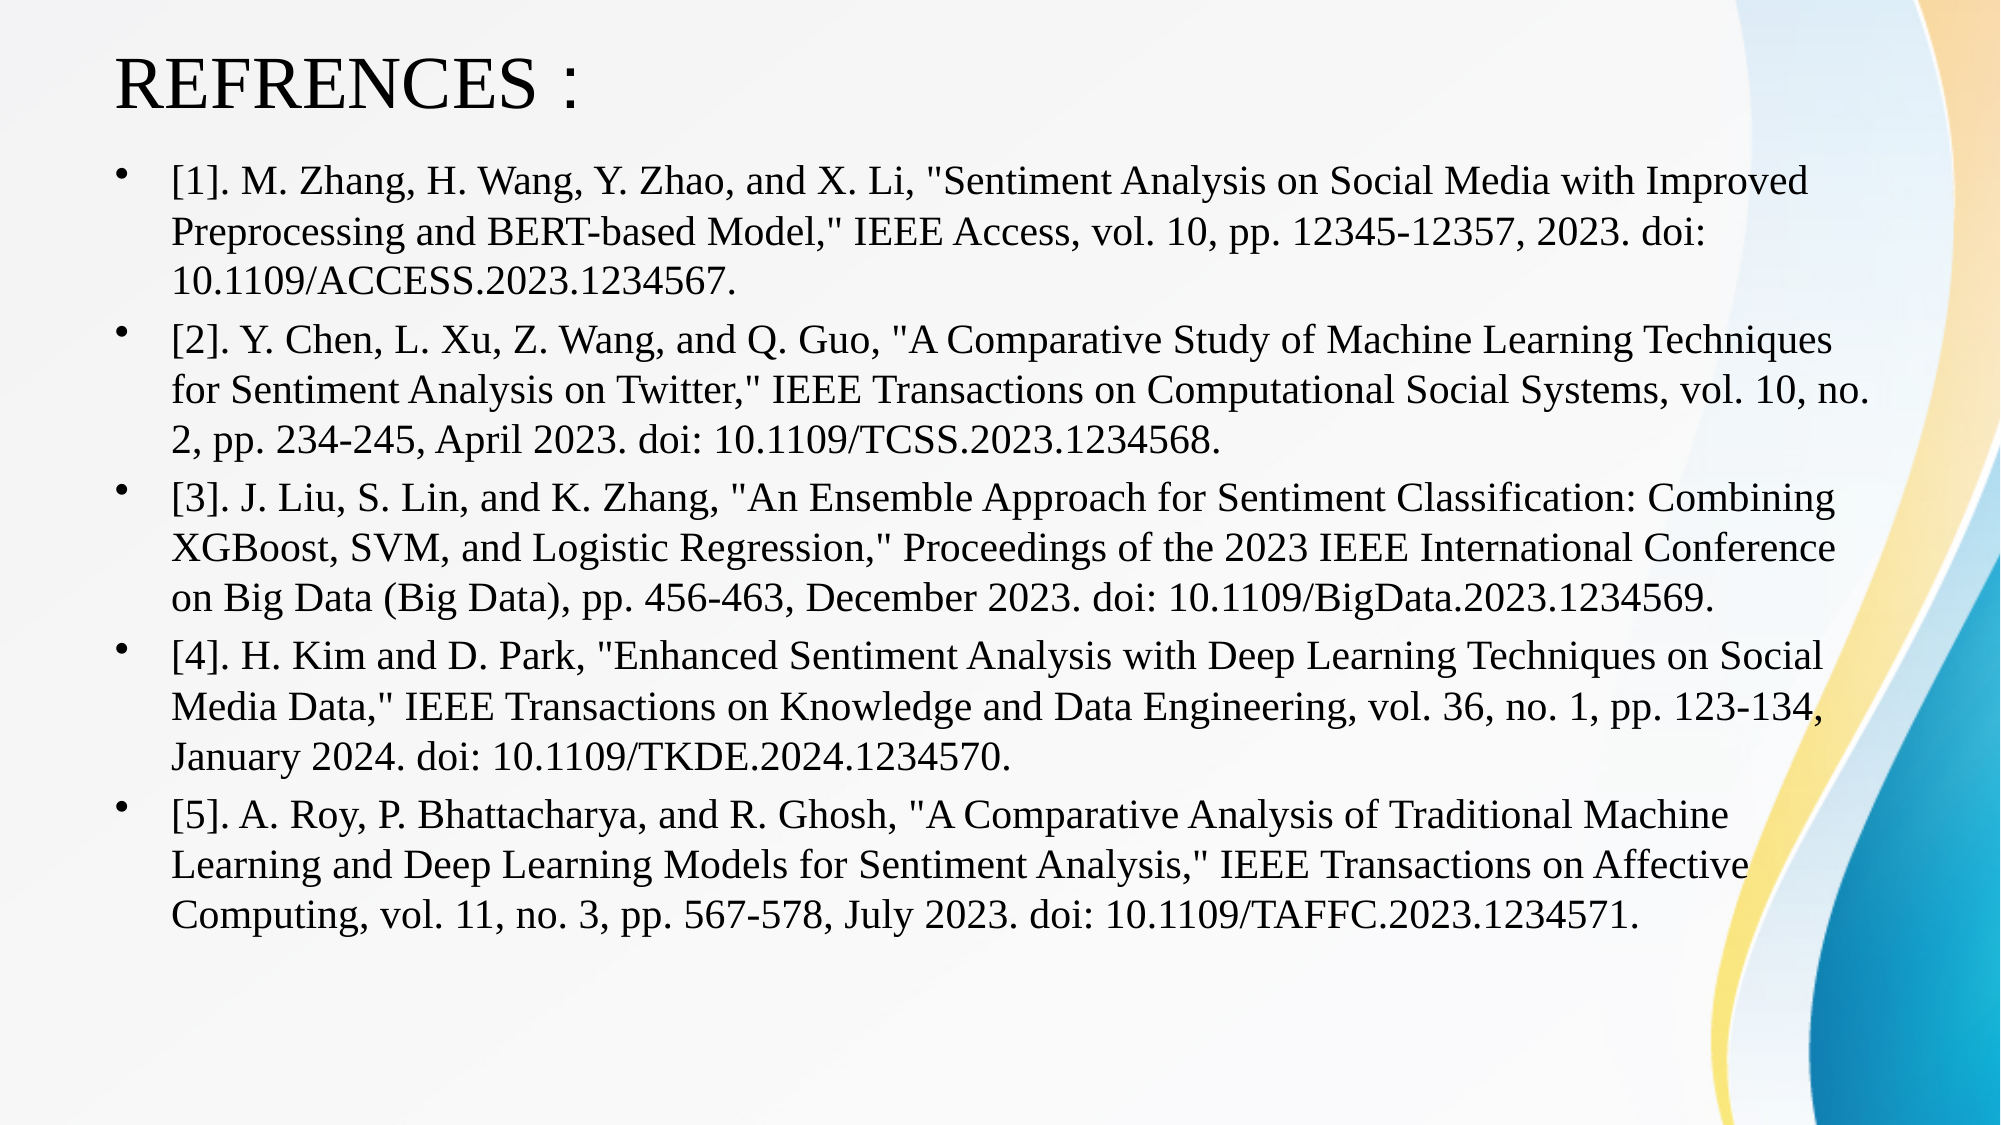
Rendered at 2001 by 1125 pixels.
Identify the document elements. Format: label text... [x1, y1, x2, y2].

picture [0, 0, 2001, 1125]
title REFRENCES : [99, 30, 1901, 127]
list [1]. M. Zhang, H. Wang, Y. Zhao, and X. Li, "Sentiment Analysis on Social Media with Improved Preprocessing and BERT-based Model," IEEE Access, vol. 10, pp. 12345-12357, 2023. doi: 10.1109/ACCESS.2023.1234567. [2]. Y. Chen, L. Xu, Z. Wang, and Q. Guo, "A Comparative Study of Machine Learning Techniques for Sentiment Analysis on Twitter," IEEE Transactions on Computational Social Systems, vol. 10, no. 2, pp. 234-245, April 2023. doi: 10.1109/TCSS.2023.1234568. [3]. J. Liu, S. Lin, and K. Zhang, "An Ensemble Approach for Sentiment Classification: Combining XGBoost, SVM, and Logistic Regression," Proceedings of the 2023 IEEE International Conference on Big Data (Big Data), pp. 456-463, December 2023. doi: 10.1109/BigData.2023.1234569. [4]. H. Kim and D. Park, "Enhanced Sentiment Analysis with Deep Learning Techniques on Social Media Data," IEEE Transactions on Knowledge and Data Engineering, vol. 36, no. 1, pp. 123-134, January 2024. doi: 10.1109/TKDE.2024.1234570. [5]. A. Roy, P. Bhattacharya, and R. Ghosh, "A Comparative Analysis of Traditional Machine Learning and Deep Learning Models for Sentiment Analysis," IEEE Transactions on Affective Computing, vol. 11, no. 3, pp. 567-578, July 2023. doi: 10.1109/TAFFC.2023.1234571. [99, 145, 1901, 1059]
